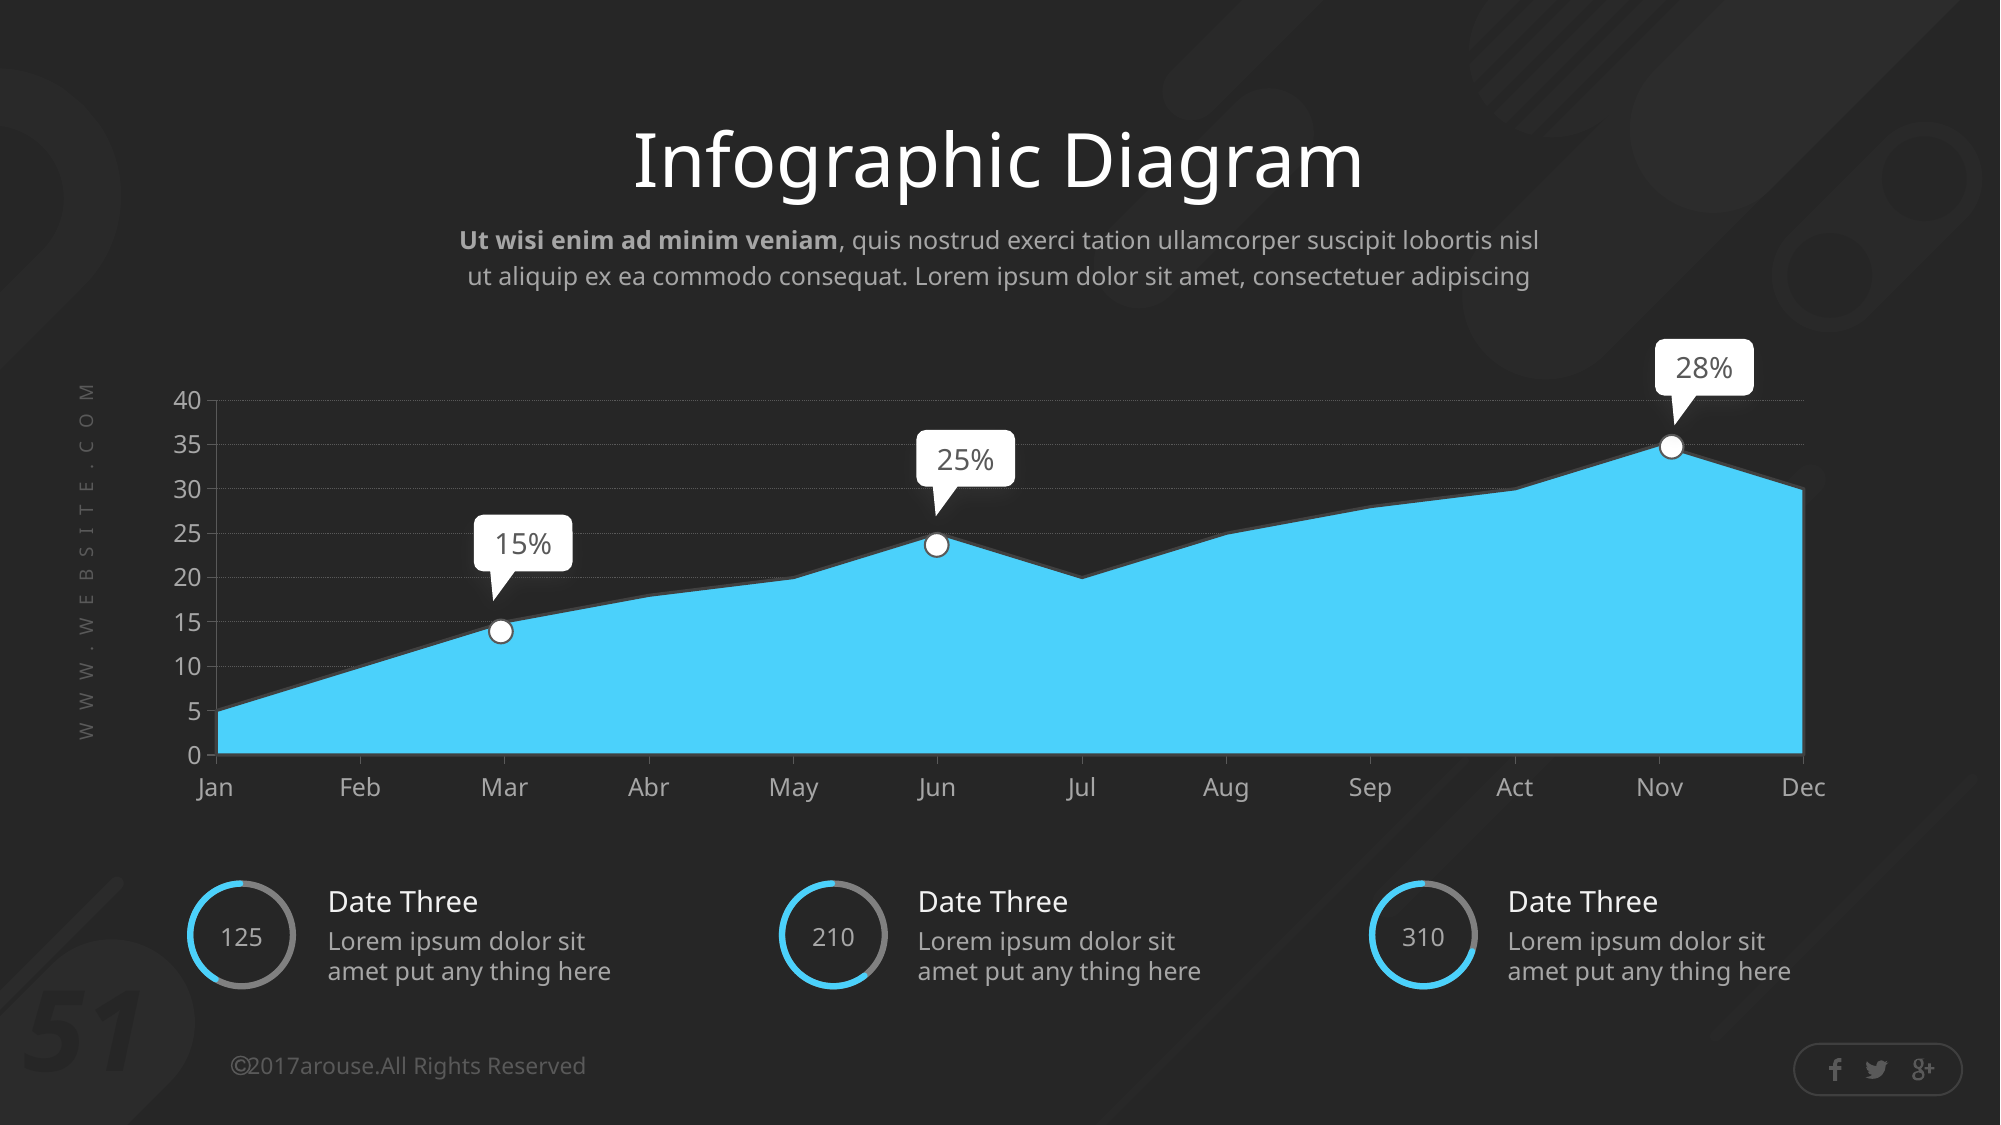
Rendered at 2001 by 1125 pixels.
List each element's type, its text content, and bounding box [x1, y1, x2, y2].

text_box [1372, 883, 1475, 987]
text_box Ut wisi enim ad minim veniam, quis nostrud exerci tation ullamcorper suscipit lobortis nisl ut aliquip ex ea commodo consequat. Lorem ipsum dolor sit amet, consectetuer adipiscing [431, 211, 1569, 298]
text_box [782, 883, 885, 987]
text_box 28% [1654, 337, 1755, 374]
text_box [312, 875, 667, 994]
text_box Infographic Diagram [291, 105, 1709, 211]
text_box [902, 875, 1257, 994]
chart [138, 374, 1862, 813]
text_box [1492, 875, 1810, 994]
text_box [190, 883, 293, 987]
